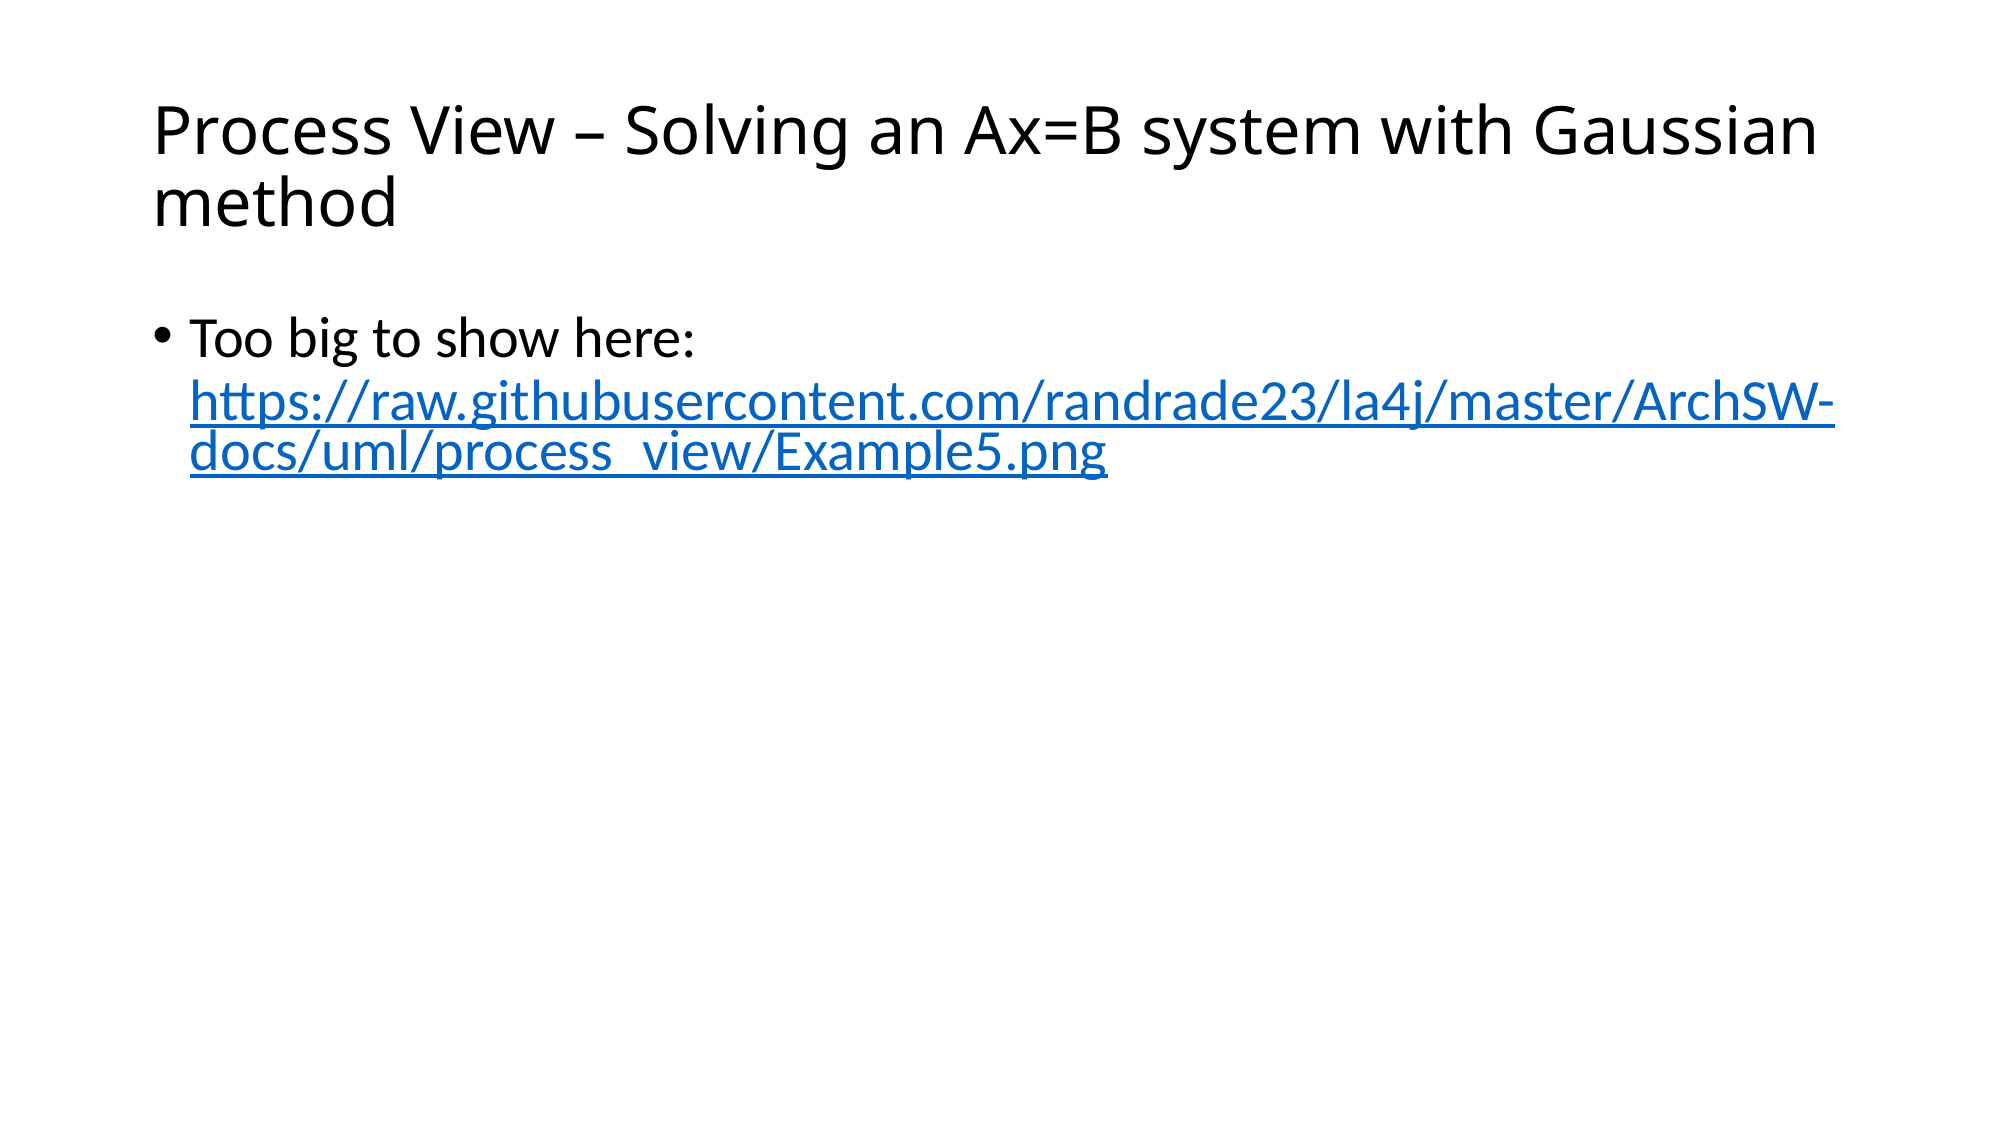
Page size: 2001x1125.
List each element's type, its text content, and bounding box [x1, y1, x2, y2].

title Process View – Solving an Ax=B system with Gaussian method [137, 59, 1863, 278]
list Too big to show here: https://raw.githubusercontent.com/randrade23/la4j/master/ArchSW-docs/uml/process_view/Example5.png [137, 299, 1863, 1014]
